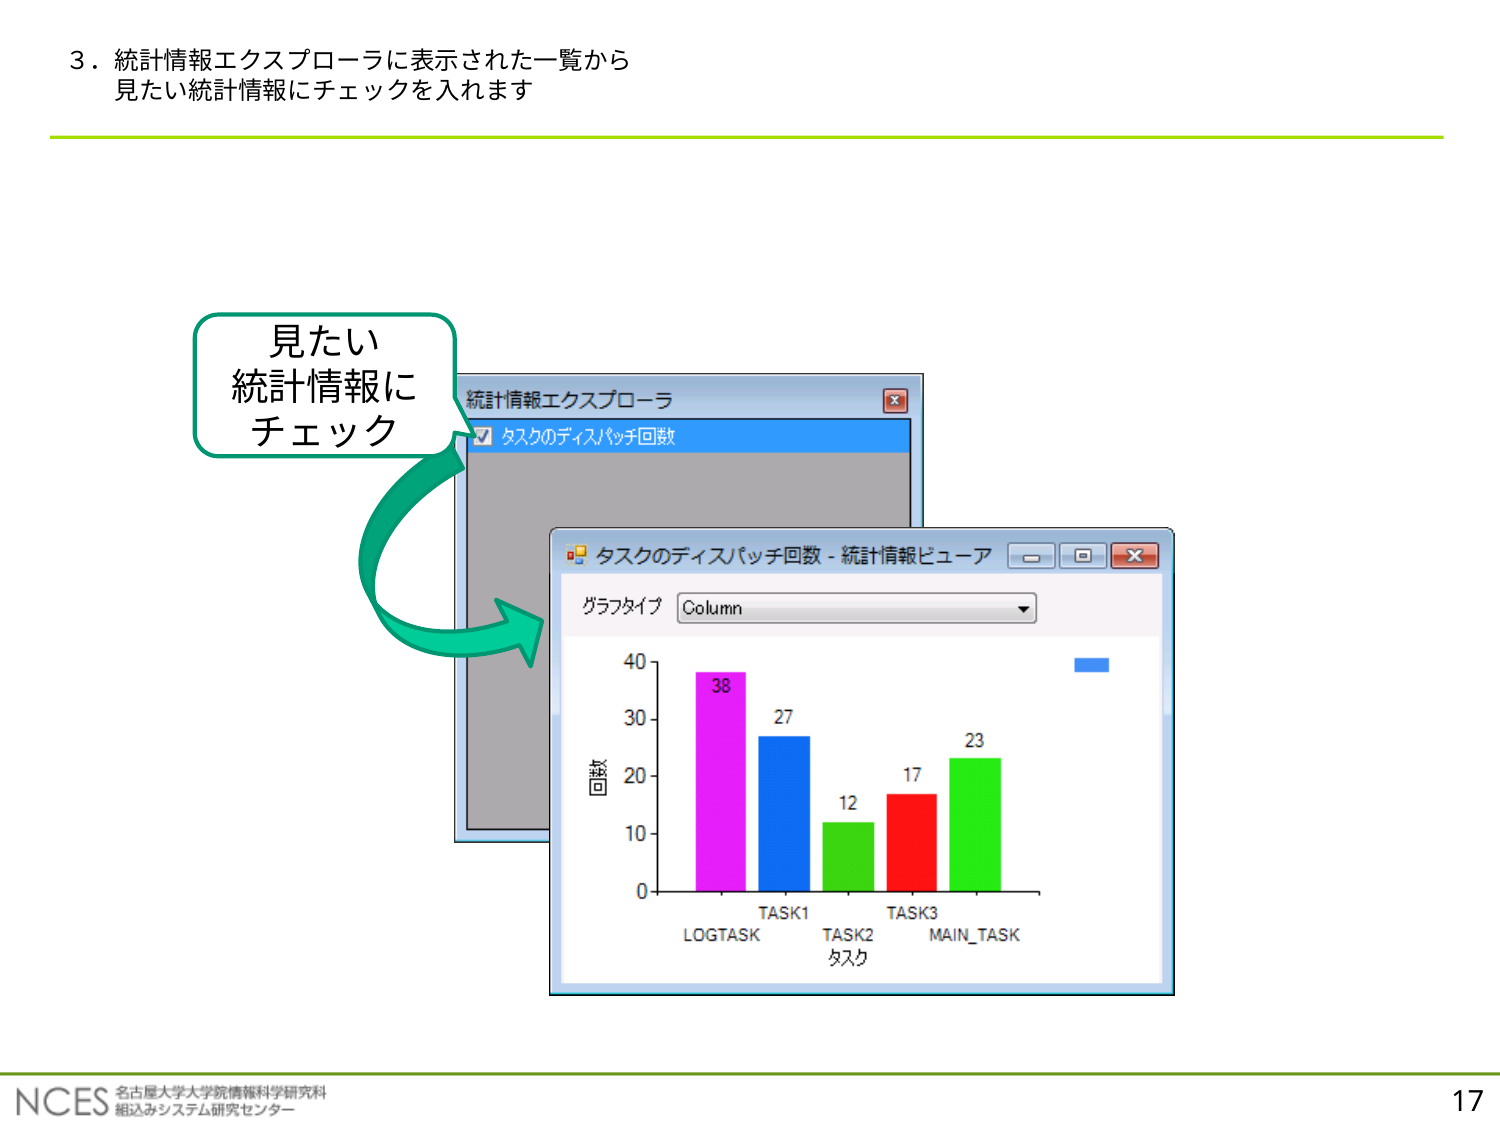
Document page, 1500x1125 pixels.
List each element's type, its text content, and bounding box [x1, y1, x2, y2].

picture [0, 1071, 1500, 1125]
text_box [358, 459, 449, 658]
title ３．統計情報エクスプローラに表示された一覧から 見たい統計情報にチェックを入れます [50, 37, 1438, 113]
slide_number 17 [1362, 1074, 1500, 1125]
picture [454, 373, 1175, 996]
text_box 見たい 統計情報に チェック [192, 312, 457, 459]
